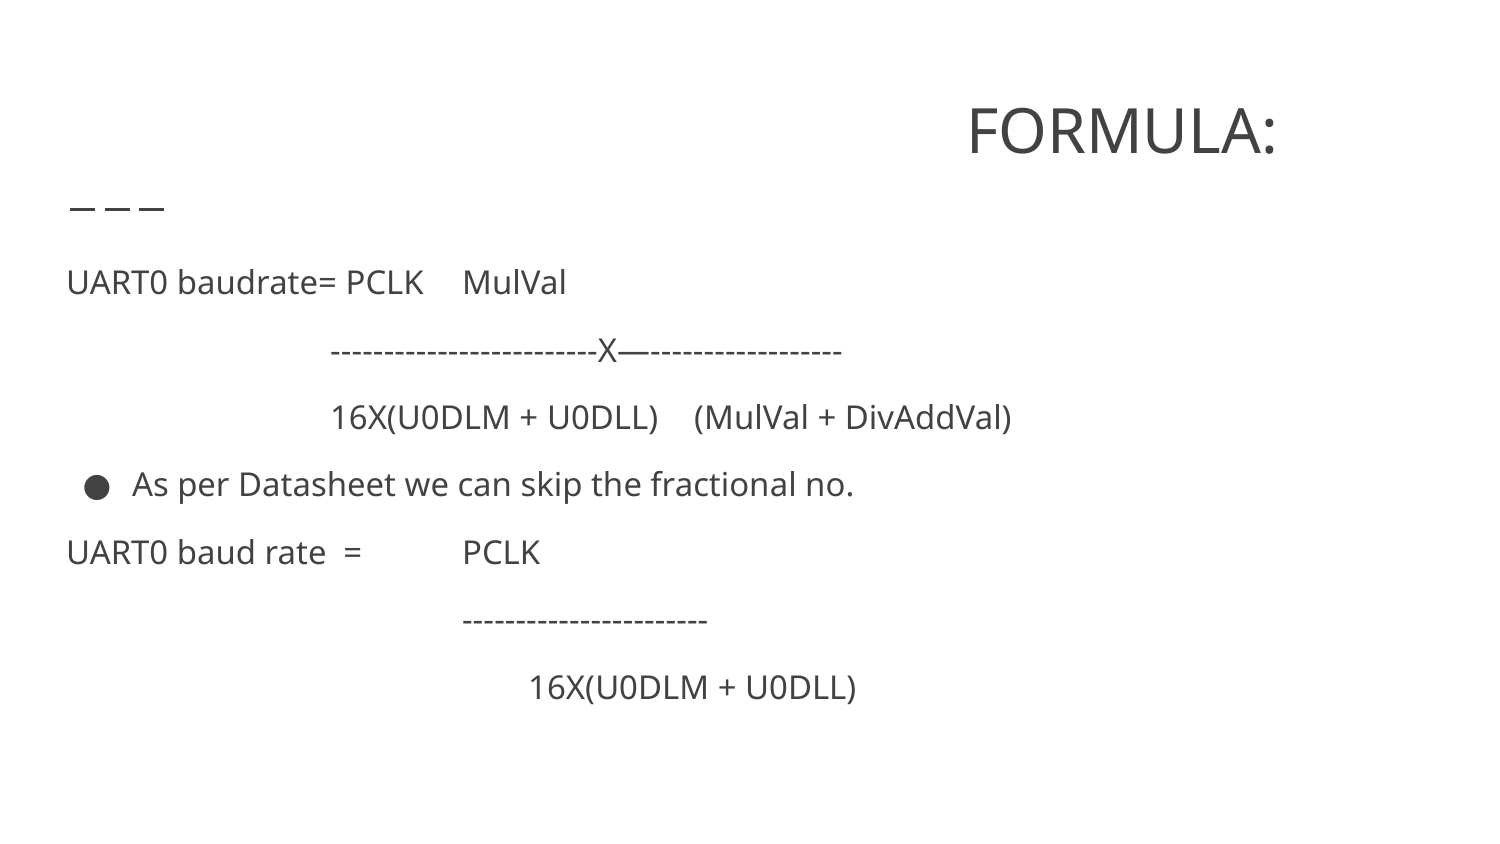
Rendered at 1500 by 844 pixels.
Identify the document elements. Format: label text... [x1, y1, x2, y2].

list UART0 baudrate= PCLK MulVal -------------------------X—------------------ 16X(U0DLM + U0DLL) (MulVal + DivAddVal) As per Datasheet we can skip the fractional no. UART0 baud rate = PCLK ----------------------- 16X(U0DLM + U0DLL) [51, 240, 1449, 750]
title FORMULA: [51, 61, 1449, 182]
